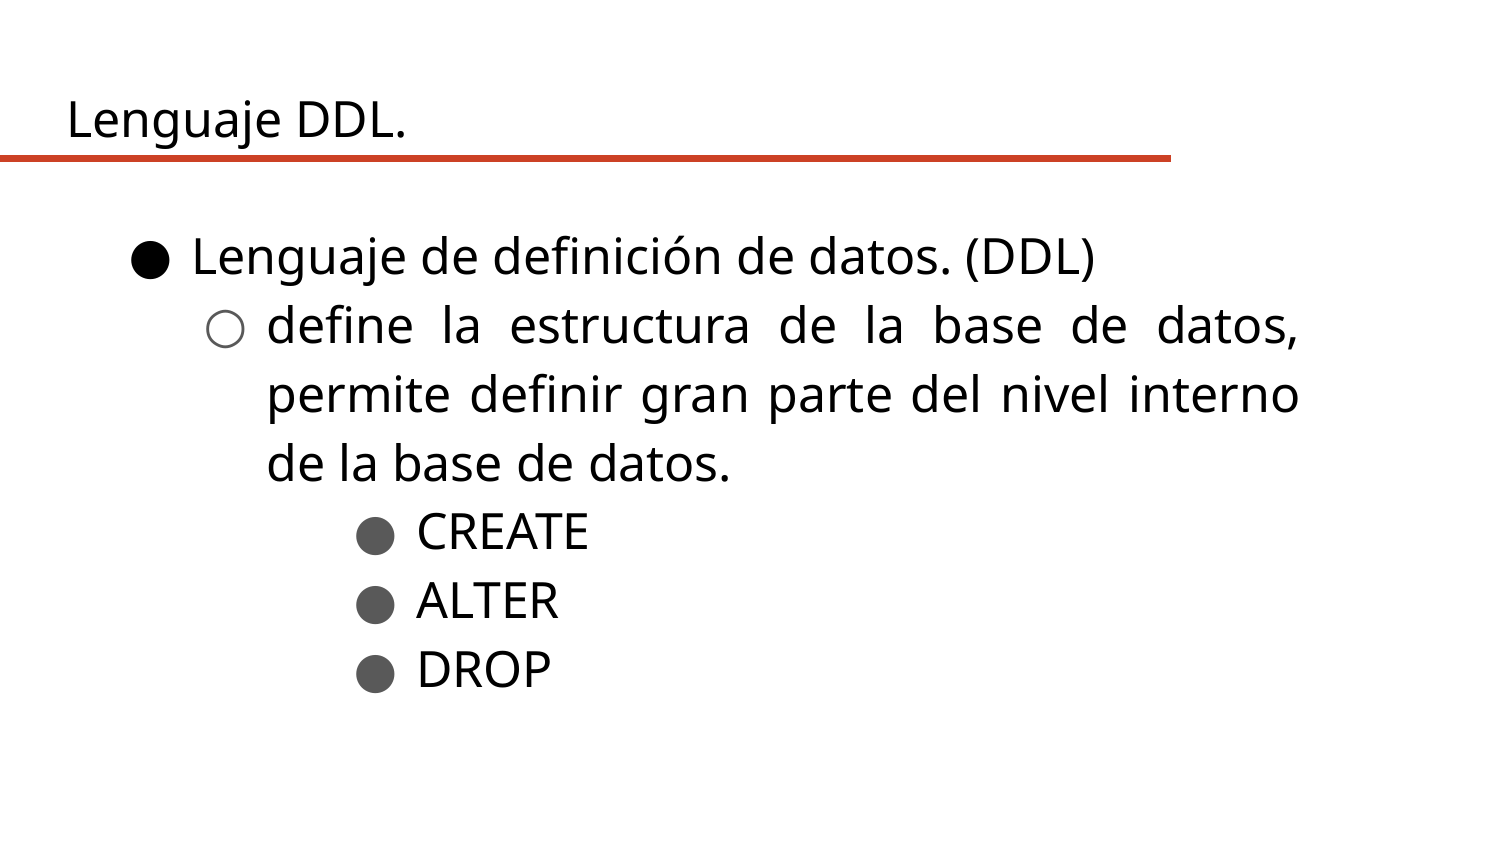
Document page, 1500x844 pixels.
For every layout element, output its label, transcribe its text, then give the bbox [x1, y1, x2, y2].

text_box Lenguaje de definición de datos. (DDL) define la estructura de la base de datos, permite definir gran parte del nivel interno de la base de datos. CREATE ALTER DROP [101, 200, 1316, 741]
text_box Lenguaje DDL. [51, 72, 1449, 167]
